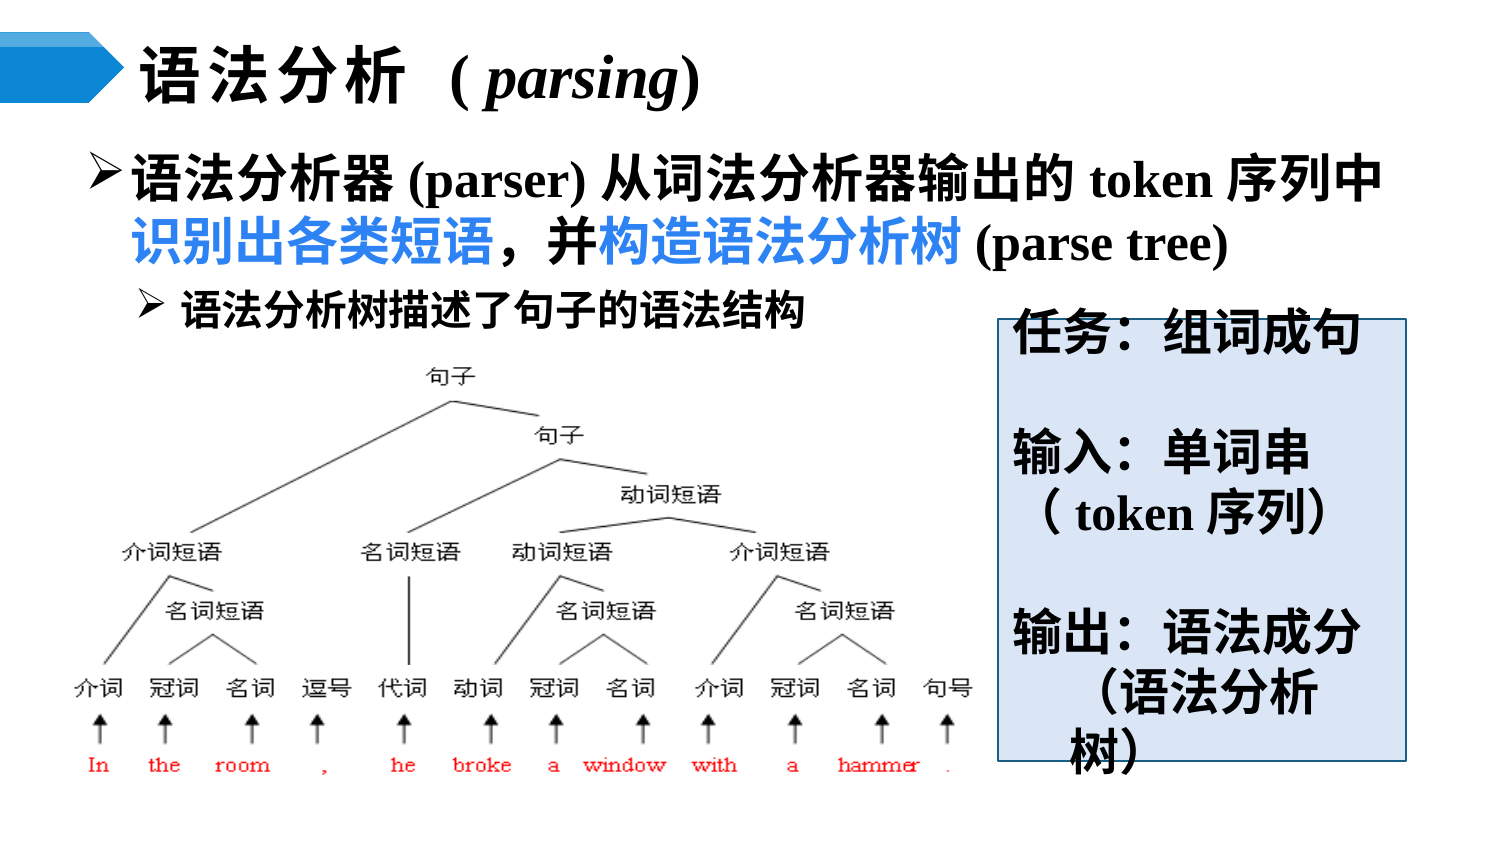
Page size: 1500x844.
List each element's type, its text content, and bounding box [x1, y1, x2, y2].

list 语法分析器(parser)从词法分析器输出的token序列中识别出各类短语，并构造语法分析树(parse tree) 语法分析树描述了句子的语法结构 [70, 138, 1400, 741]
picture [72, 359, 991, 665]
picture [64, 672, 980, 782]
text_box 任务：组词成句 输入：单词串（token序列） 输出：语法成分（语法分析树） [997, 318, 1407, 762]
title 语法分析 ( parsing) [130, 43, 1425, 103]
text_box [0, 31, 125, 104]
